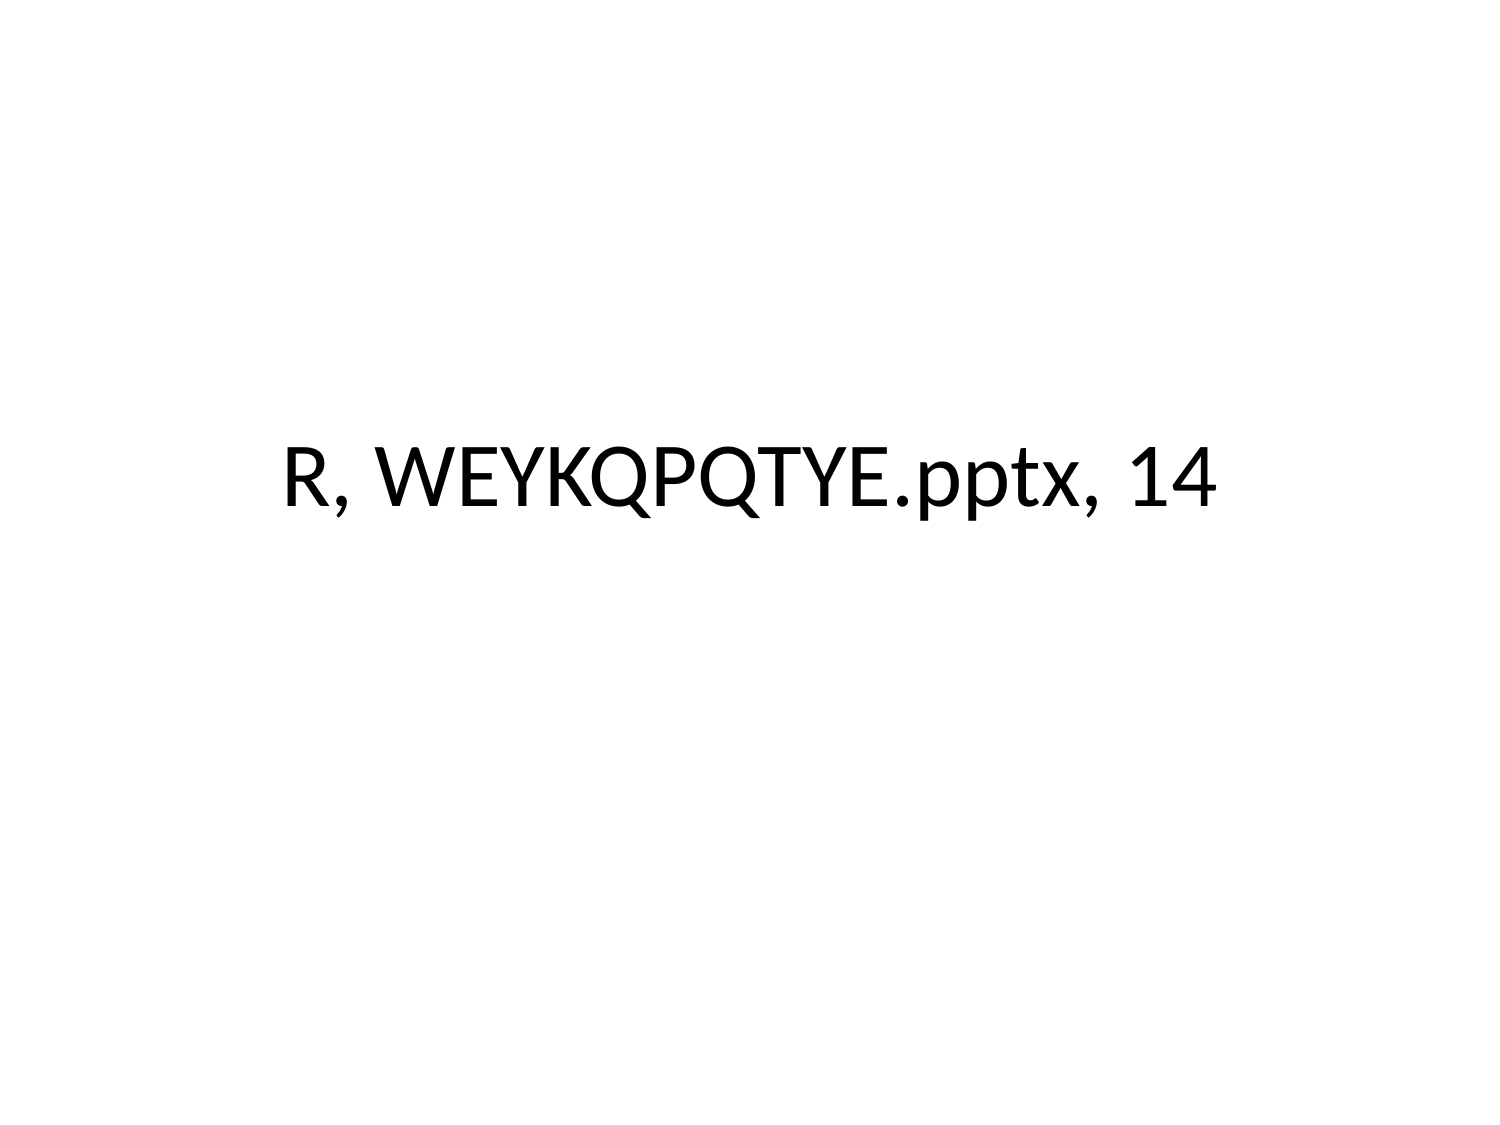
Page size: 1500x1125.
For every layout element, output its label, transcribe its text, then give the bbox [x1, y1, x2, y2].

title R, WEYKQPQTYE.pptx, 14 [112, 349, 1388, 591]
